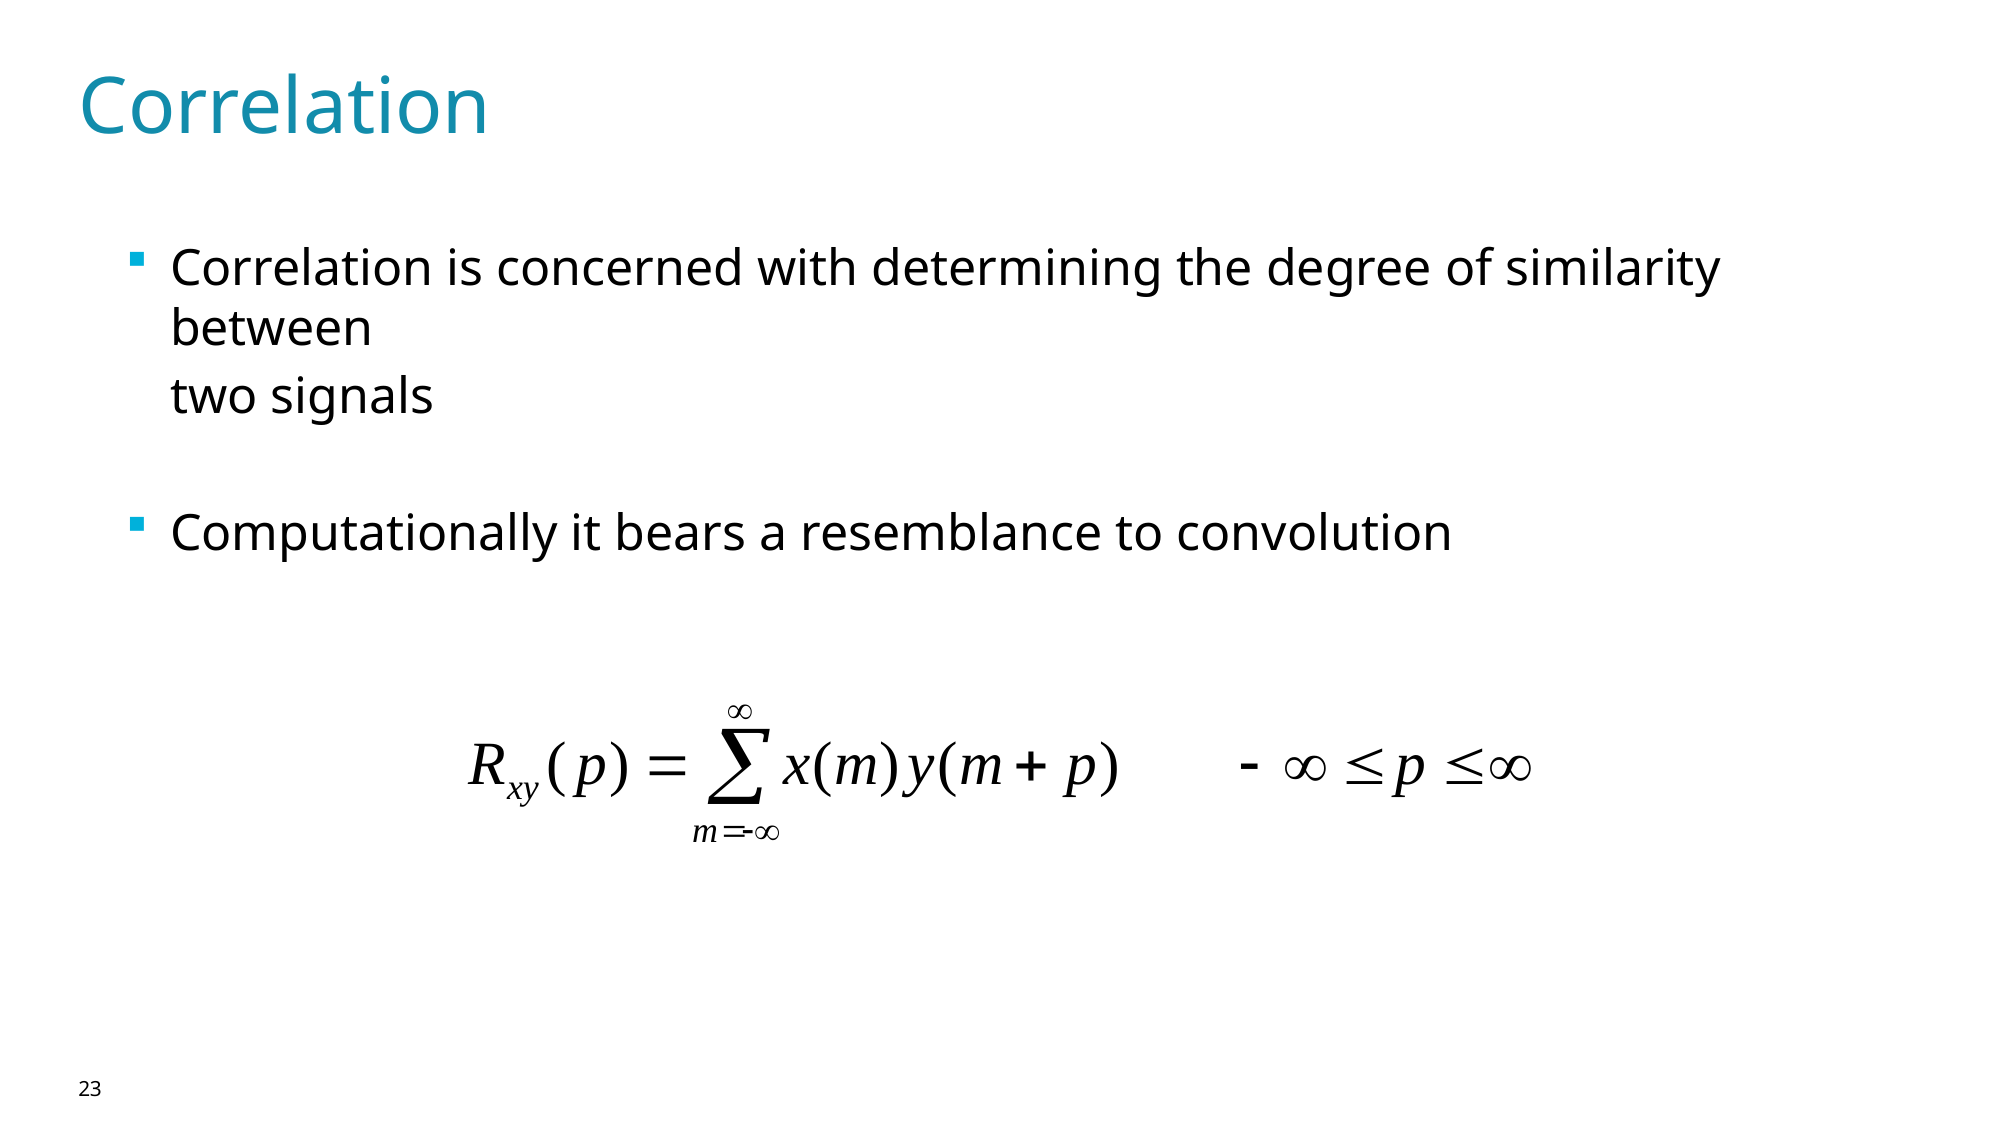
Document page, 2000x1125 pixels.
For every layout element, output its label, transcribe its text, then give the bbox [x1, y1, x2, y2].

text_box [457, 681, 1543, 856]
text_box Correlation is concerned with determining the degree of similarity between two signals Computationally it bears a resemblance to convolution [111, 228, 1888, 667]
title Correlation [78, 55, 1910, 150]
